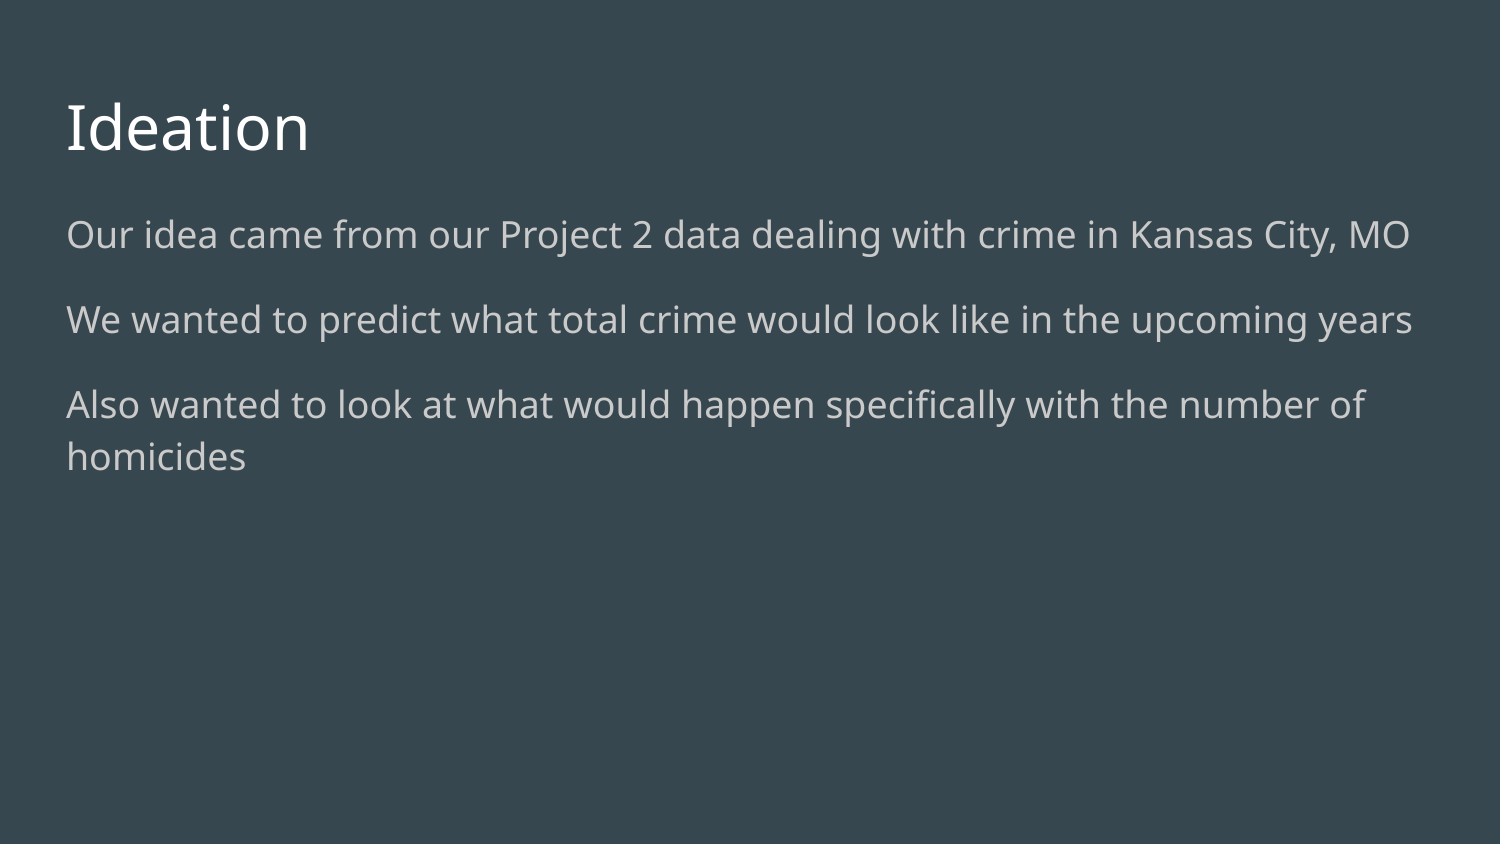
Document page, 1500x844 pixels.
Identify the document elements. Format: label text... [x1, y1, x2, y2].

title Ideation [51, 72, 1449, 167]
list Our idea came from our Project 2 data dealing with crime in Kansas City, MO We wanted to predict what total crime would look like in the upcoming years Also wanted to look at what would happen specifically with the number of homicides [51, 189, 1449, 750]
